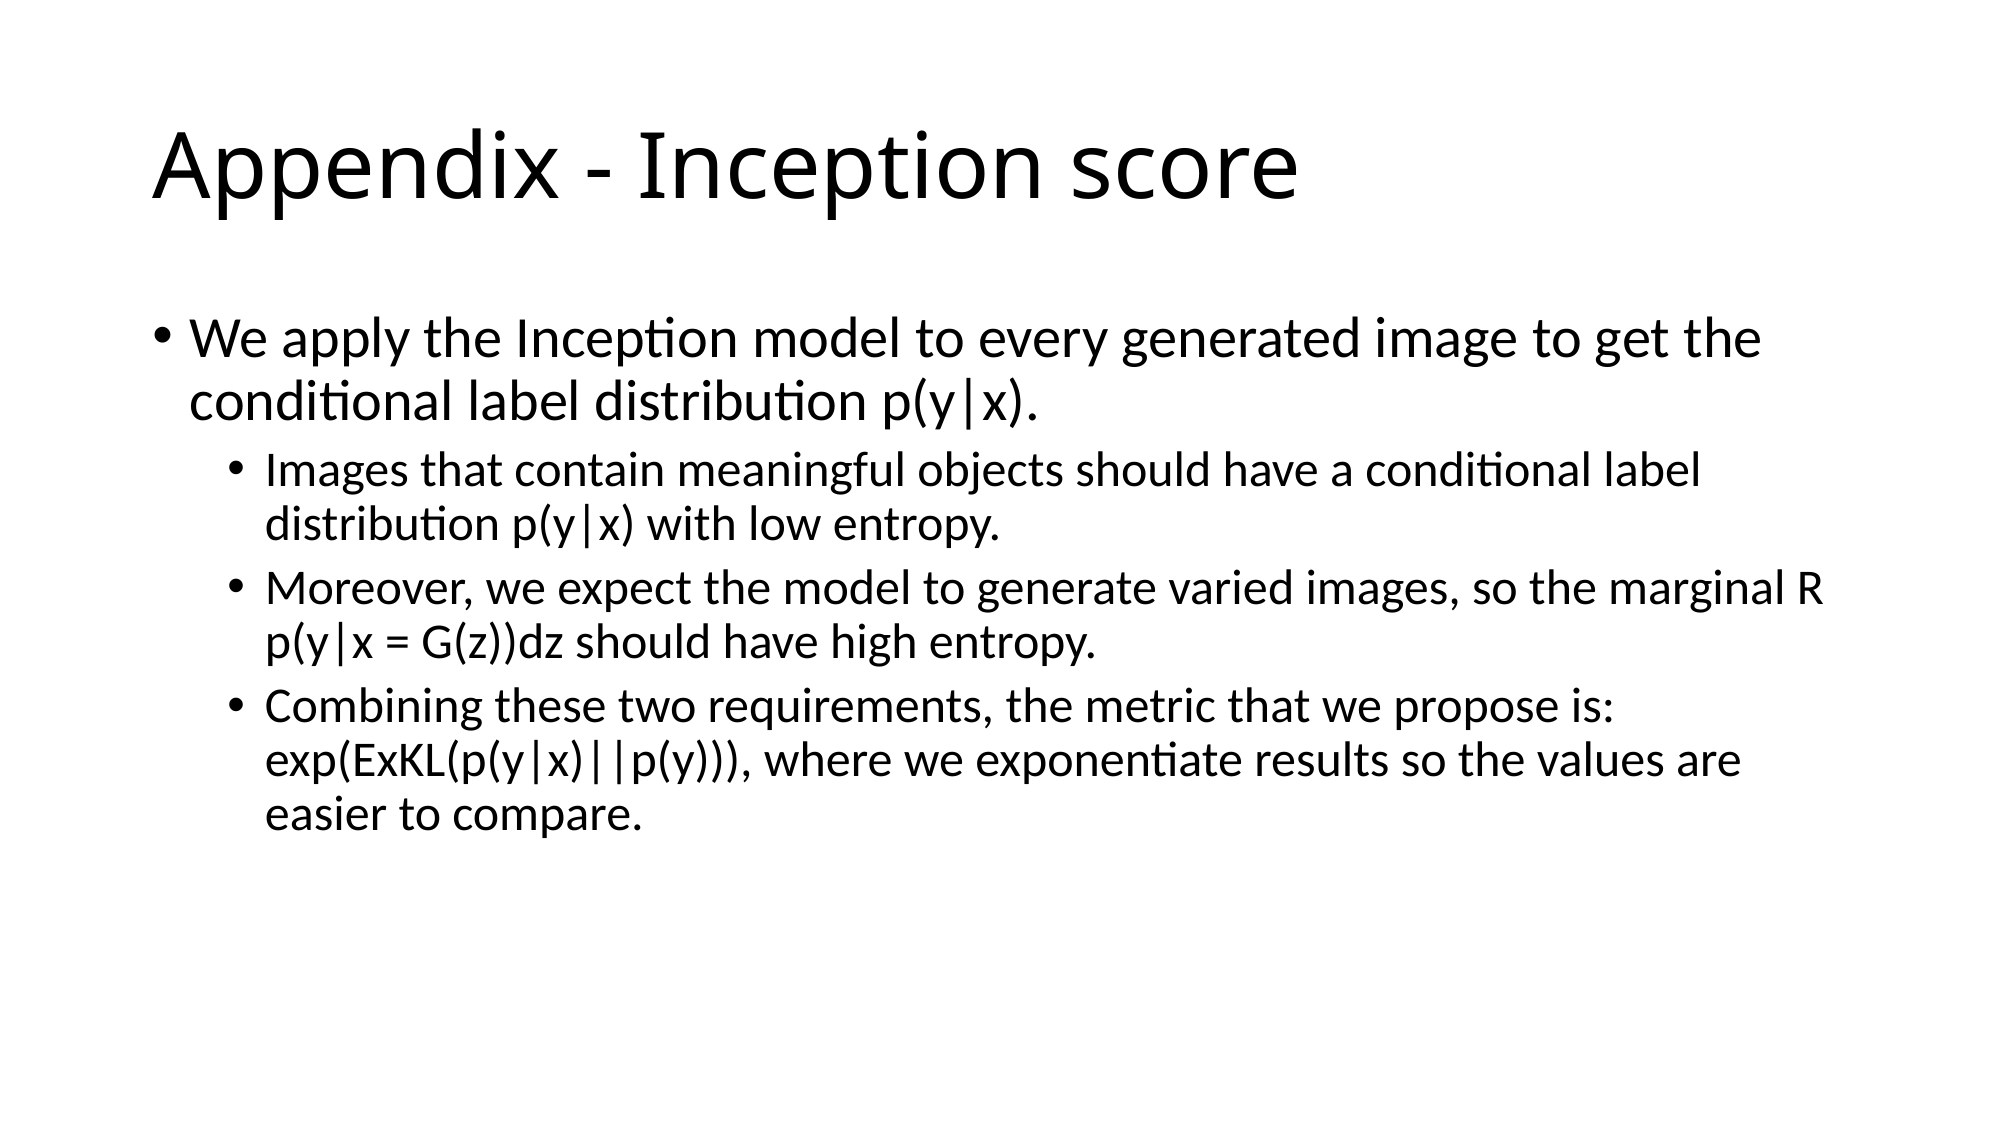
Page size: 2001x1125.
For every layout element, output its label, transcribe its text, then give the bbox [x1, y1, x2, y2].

list We apply the Inception model to every generated image to get the conditional label distribution p(y|x). Images that contain meaningful objects should have a conditional label distribution p(y|x) with low entropy. Moreover, we expect the model to generate varied images, so the marginal R p(y|x = G(z))dz should have high entropy. Combining these two requirements, the metric that we propose is: exp(ExKL(p(y|x)||p(y))), where we exponentiate results so the values are easier to compare. [137, 299, 1863, 1014]
title Appendix - Inception score [137, 59, 1863, 278]
